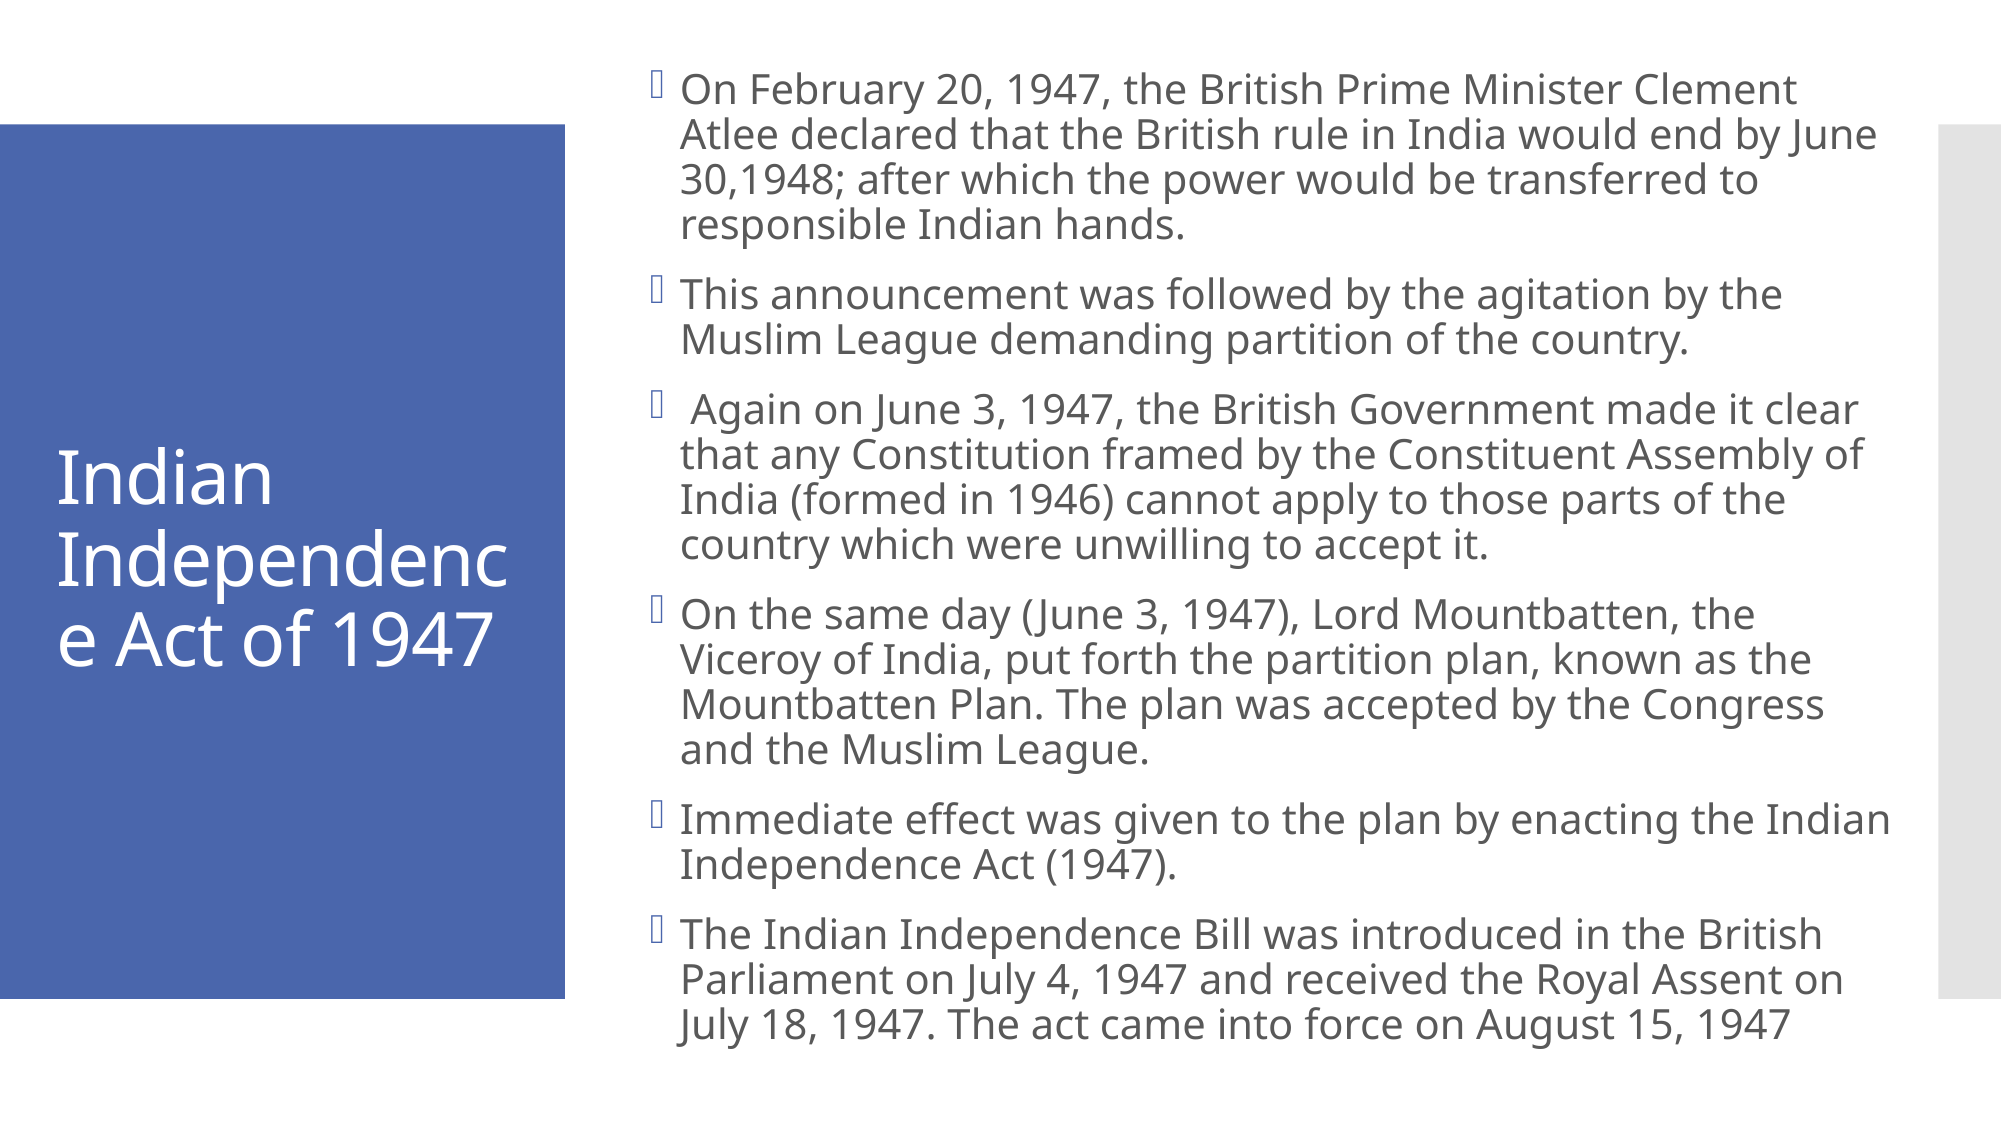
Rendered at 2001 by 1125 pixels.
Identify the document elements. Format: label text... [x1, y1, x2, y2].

title Indian Independence Act of 1947 [41, 184, 525, 940]
list On February 20, 1947, the British Prime Minister Clement Atlee declared that the British rule in India would end by June 30,1948; after which the power would be transferred to responsible Indian hands. This announcement was followed by the agitation by the Muslim League demanding partition of the country. Again on June 3, 1947, the British Government made it clear that any Constitution framed by the Constituent Assembly of India (formed in 1946) cannot apply to those parts of the country which were unwilling to accept it. On the same day (June 3, 1947), Lord Mountbatten, the Viceroy of India, put forth the partition plan, known as the Mountbatten Plan. The plan was accepted by the Congress and the Muslim League. Immediate effect was given to the plan by enacting the Indian Independence Act (1947). The Indian Independence Bill was introduced in the British Parliament on July 4, 1947 and received the Royal Assent on July 18, 1947. The act came into force on August 15, 1947 [634, 50, 1916, 1068]
